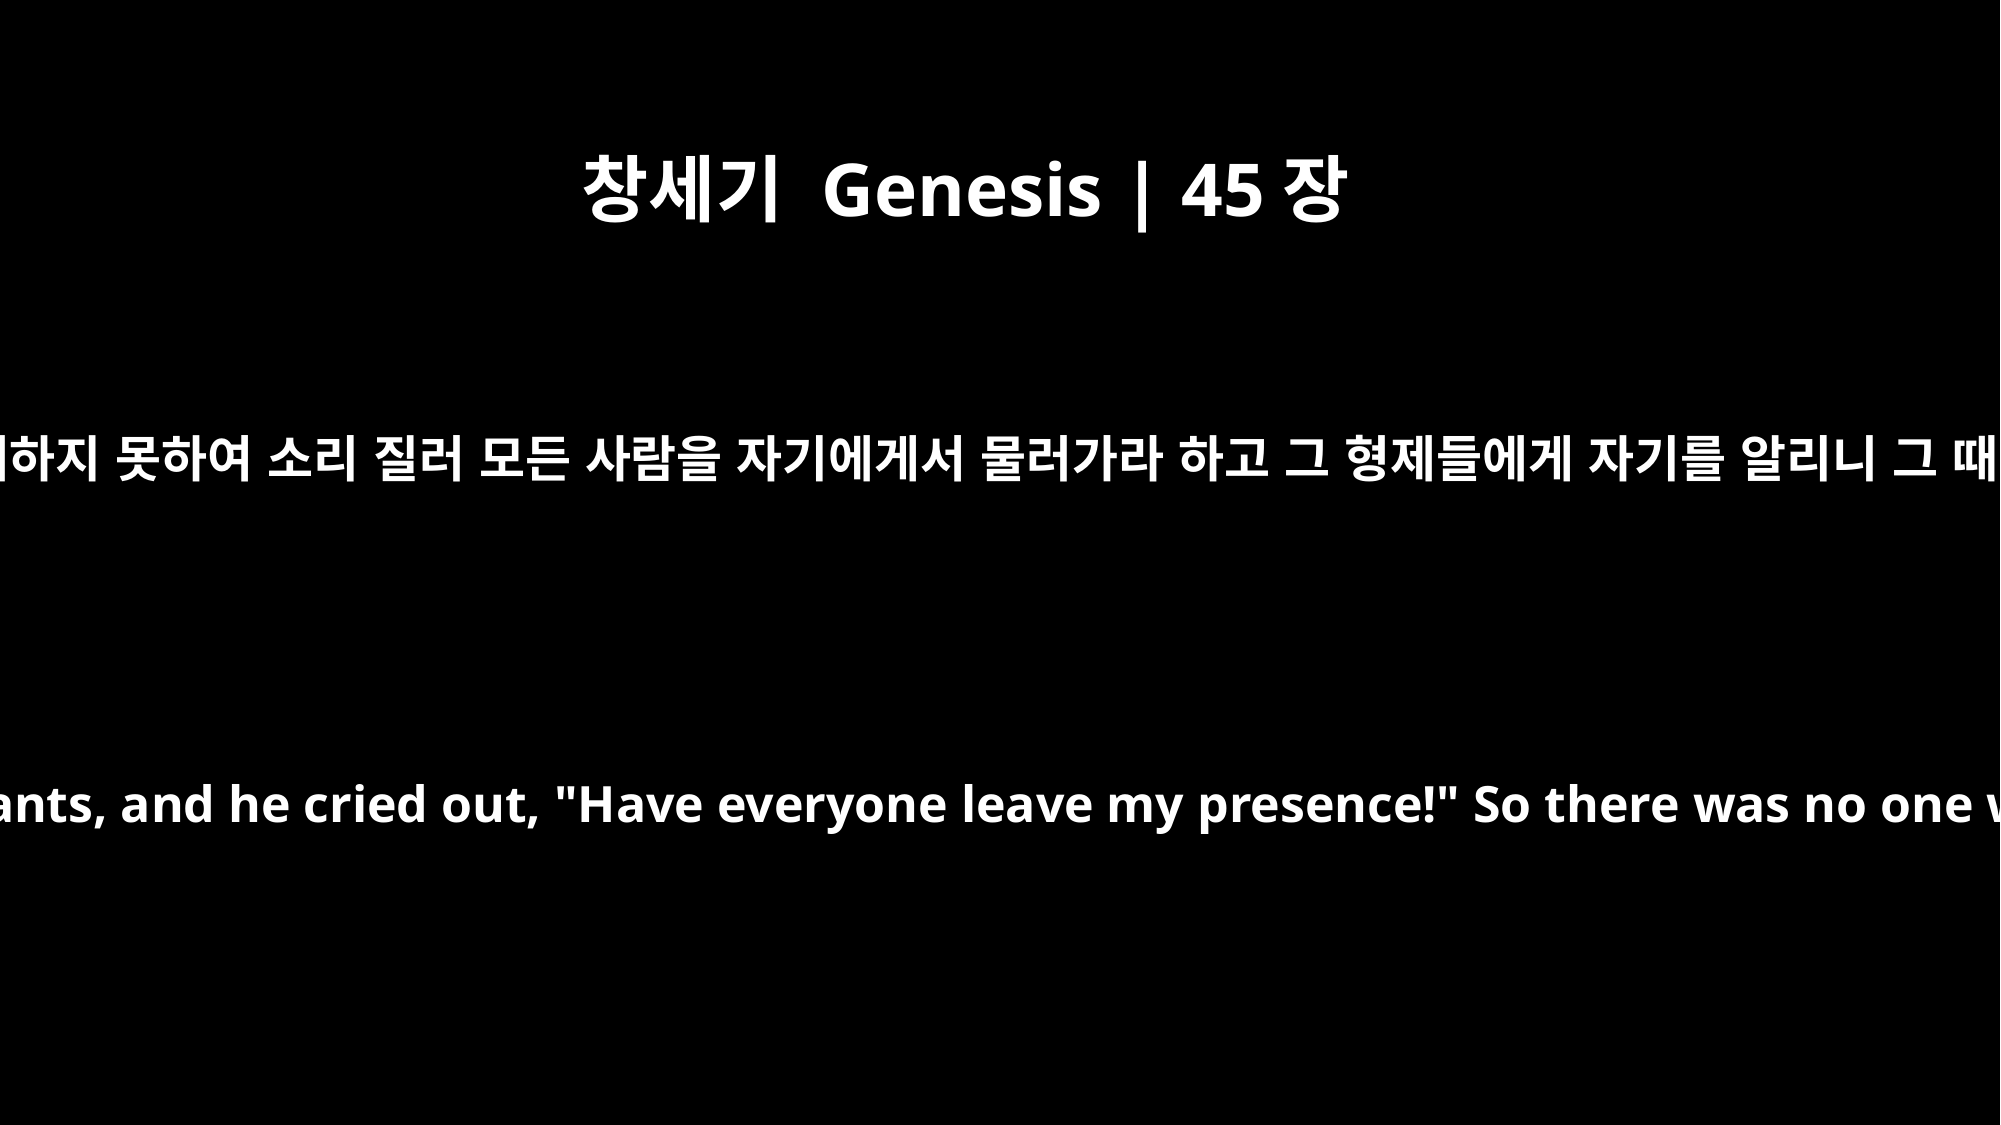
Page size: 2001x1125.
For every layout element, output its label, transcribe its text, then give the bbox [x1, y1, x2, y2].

text_box 1 요셉이 시종하는 자들 앞에서 그 정을 억제하지 못하여 소리 질러 모든 사람을 자기에게서 물러가라 하고 그 형제들에게 자기를 알리니 그 때에 그와 함께 한 다른 사람이 없었더라 [0, 359, 2000, 495]
text_box Then Joseph could no longer control himself before all his attendants, and he cried out, "Have everyone leave my presence!" So there was no one with Joseph when he made himself known to his brothers. [0, 764, 2000, 840]
text_box 창세기 Genesis | 45장 [566, 136, 1365, 239]
